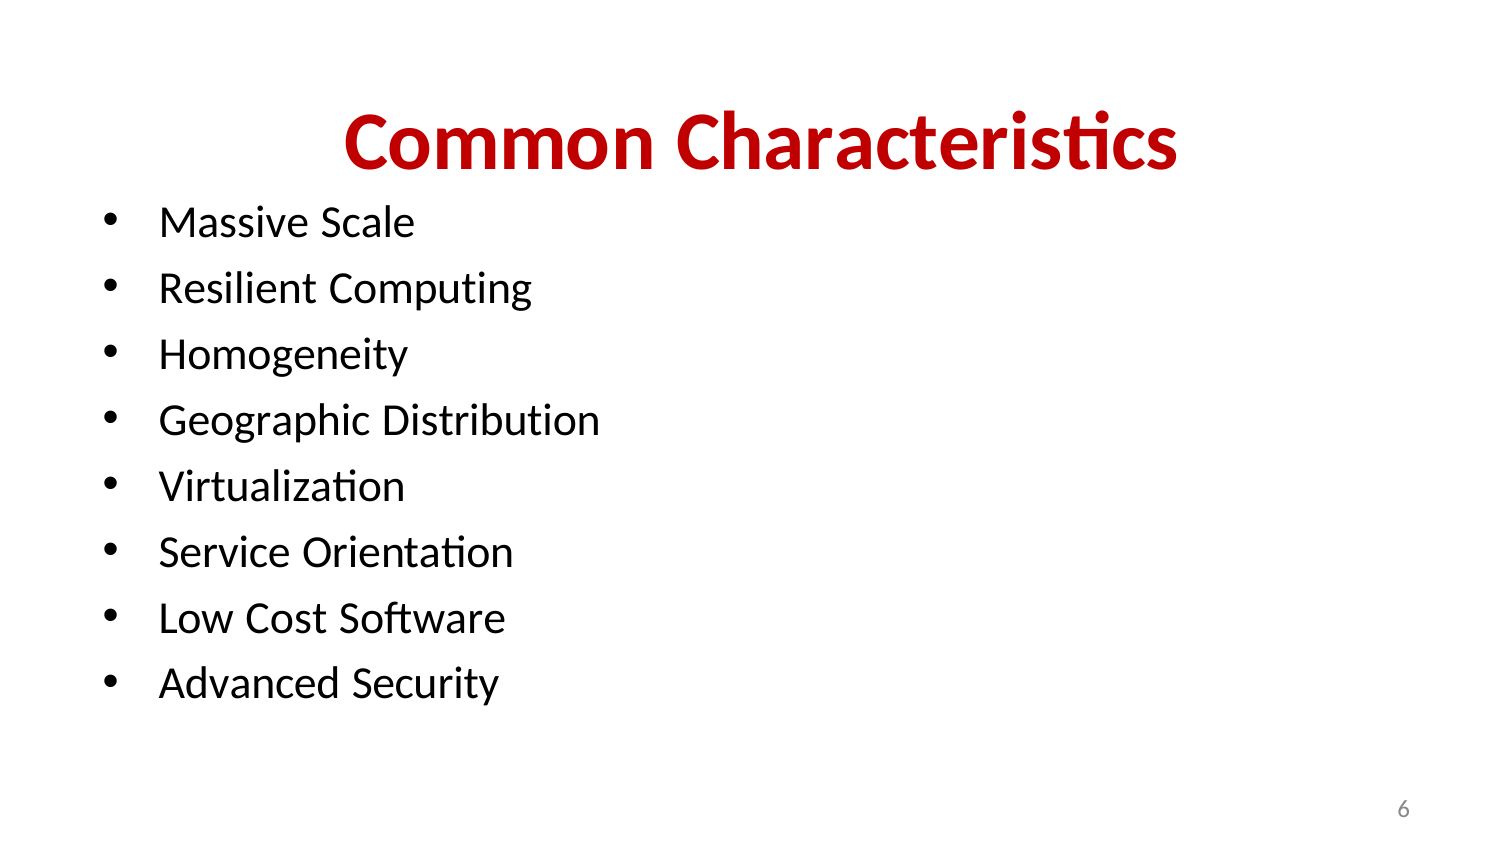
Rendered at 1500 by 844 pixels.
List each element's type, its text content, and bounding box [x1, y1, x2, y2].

text_box Massive Scale Resilient Computing Homogeneity Geographic Distribution Virtualization Service Orientation Low Cost Software Advanced Security [100, 191, 604, 709]
slide_number 6 [1380, 792, 1415, 844]
title Common Characteristics [75, 48, 1425, 227]
